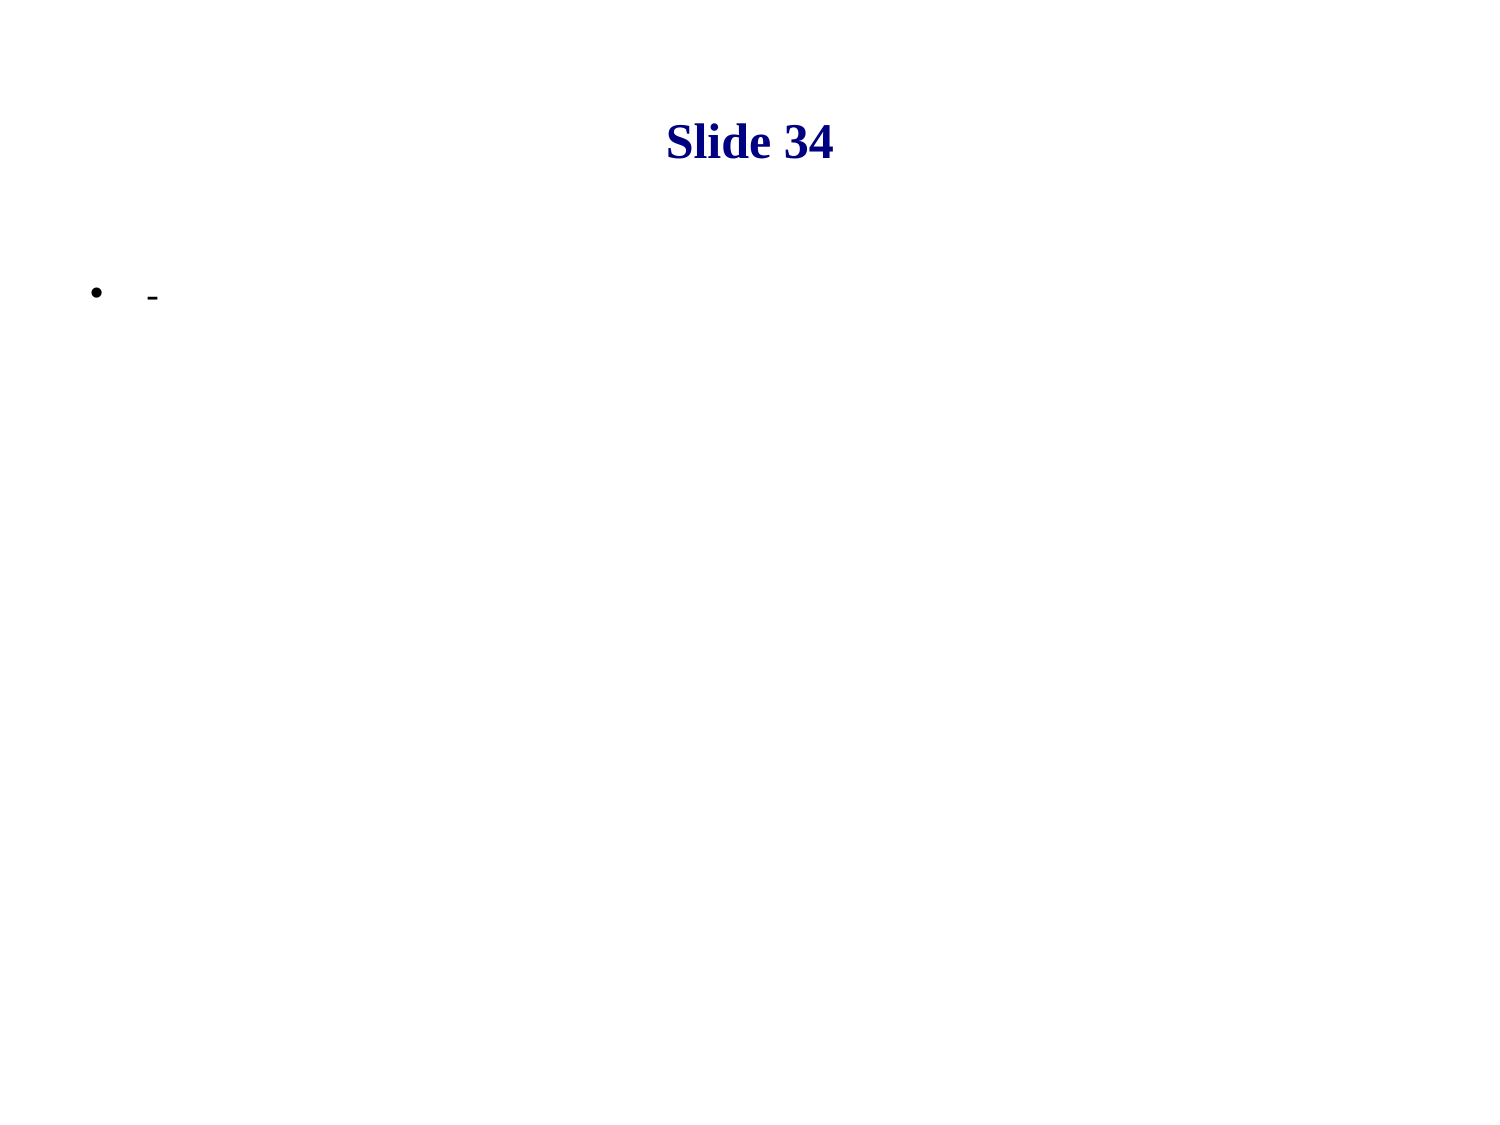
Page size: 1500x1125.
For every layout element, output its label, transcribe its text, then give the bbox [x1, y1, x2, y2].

list - [75, 262, 1425, 1005]
title Slide 34 [75, 45, 1425, 233]
